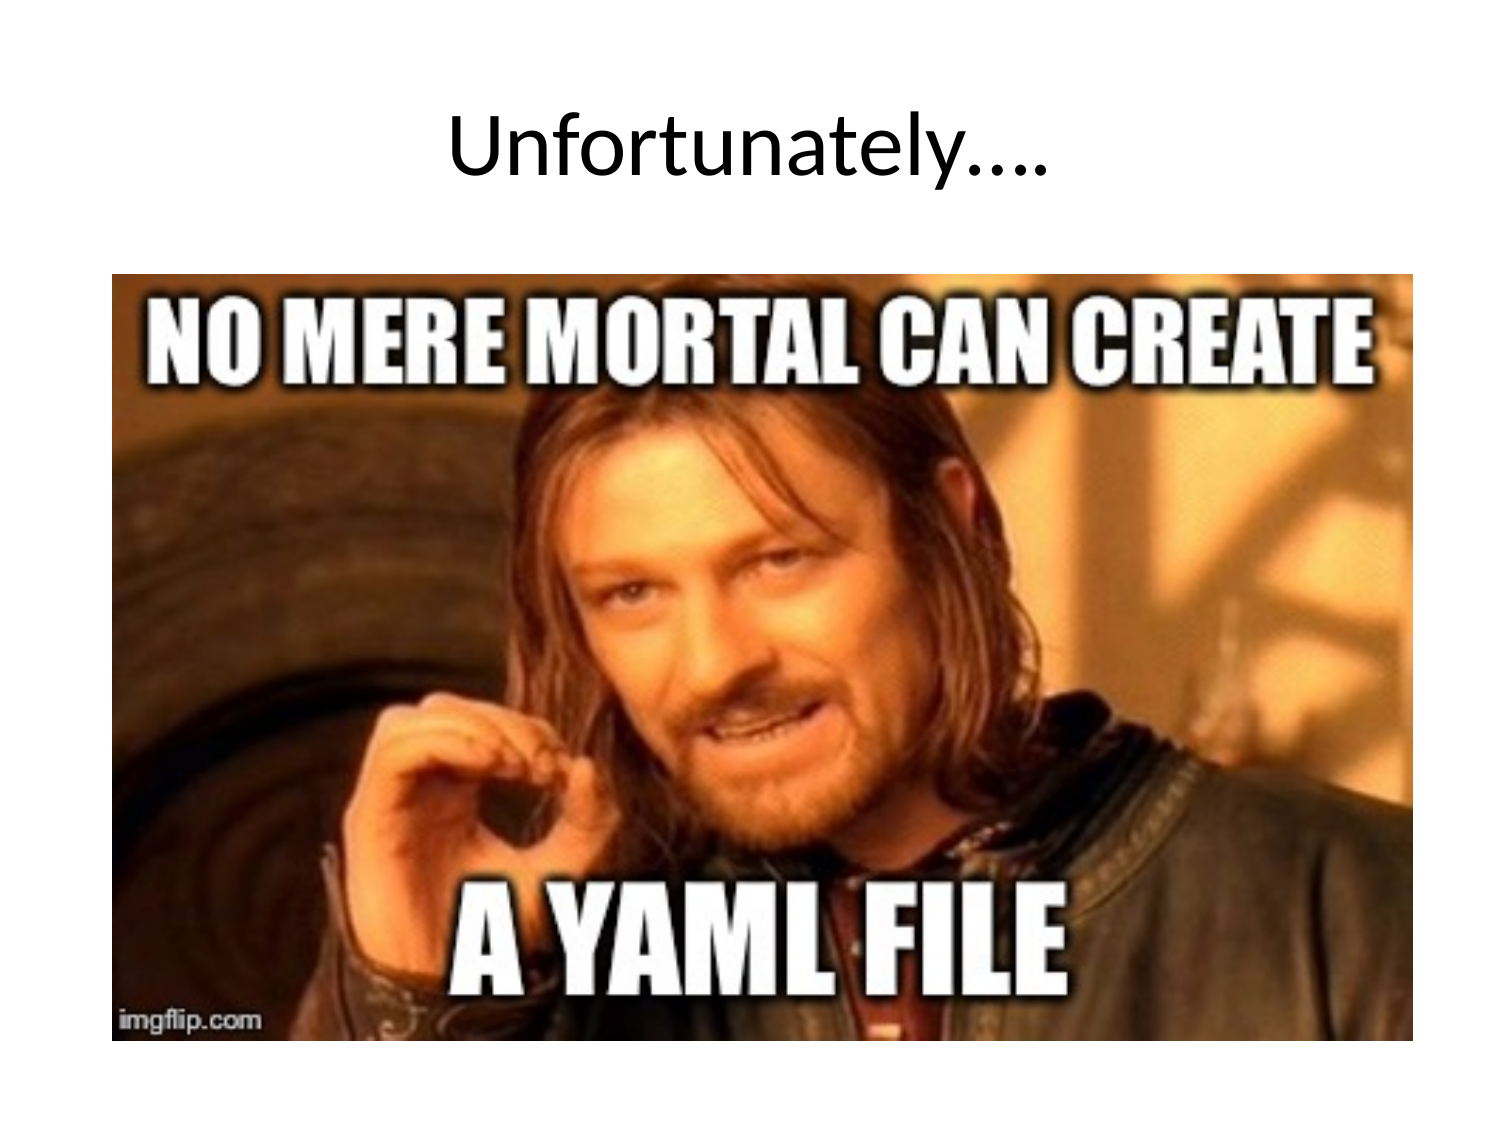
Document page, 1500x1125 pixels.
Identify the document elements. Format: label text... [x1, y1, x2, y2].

title Unfortunately…. [75, 45, 1425, 233]
picture [112, 274, 1413, 1042]
